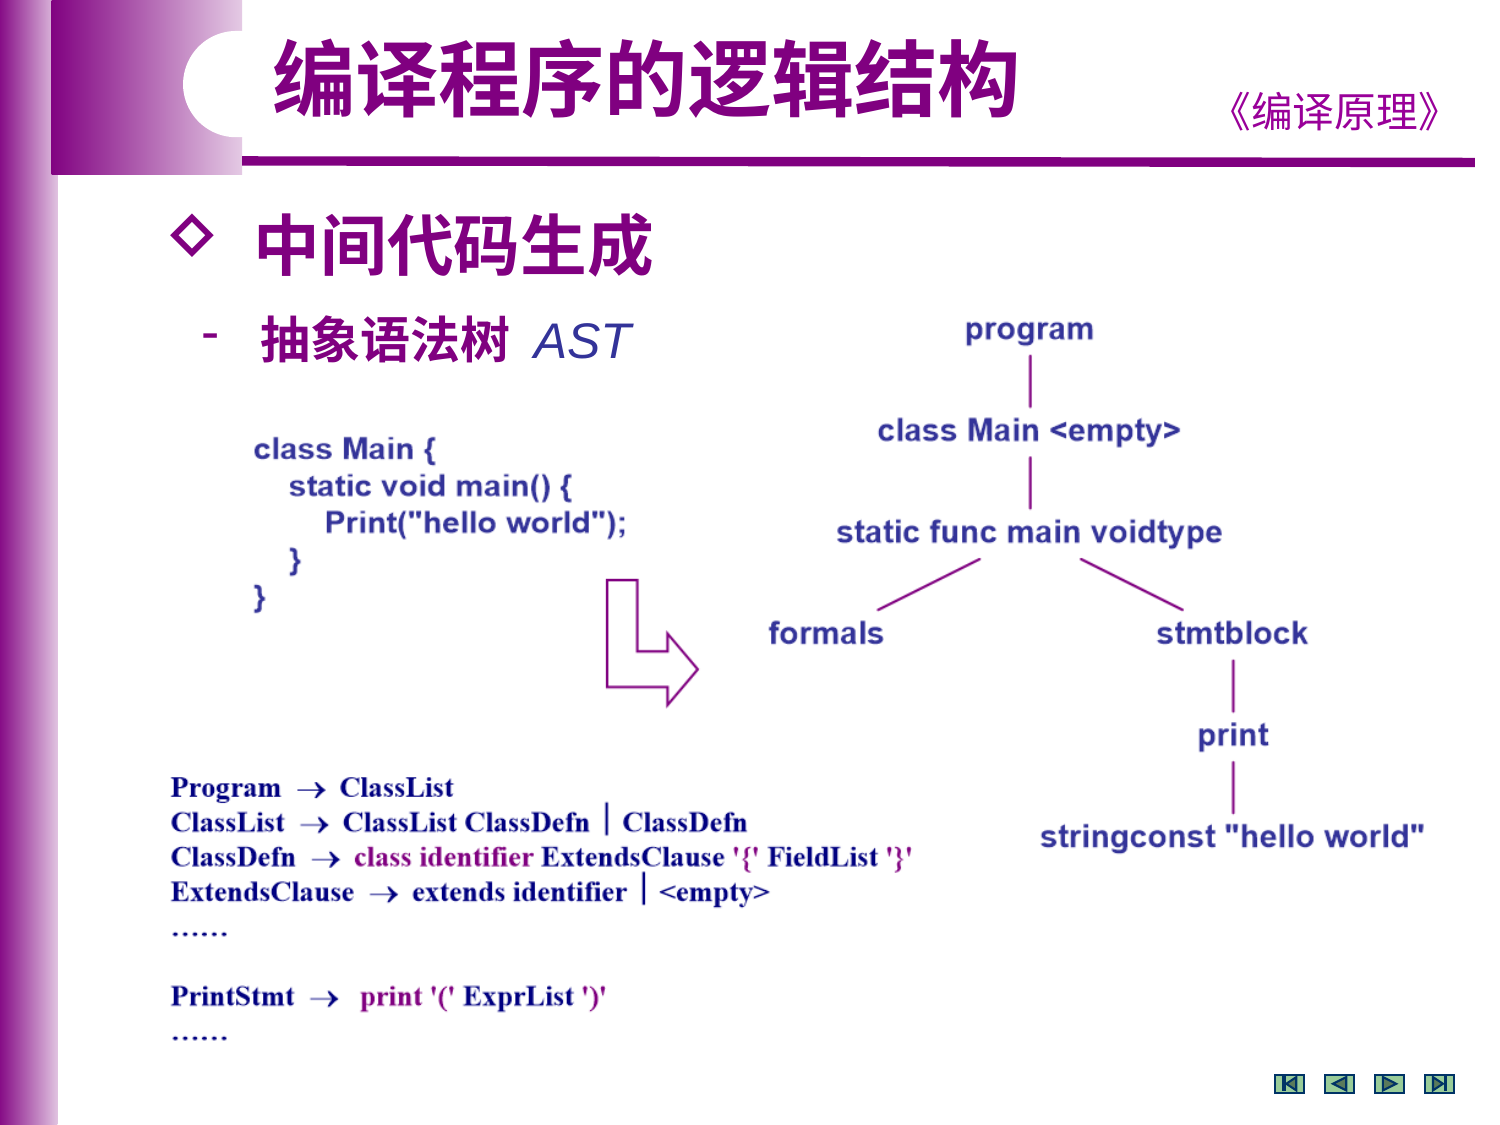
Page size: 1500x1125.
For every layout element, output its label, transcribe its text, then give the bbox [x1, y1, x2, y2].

text_box 编译程序的逻辑结构 [248, 31, 1046, 136]
text_box [1374, 1074, 1405, 1093]
text_box [1324, 1074, 1355, 1093]
text_box [1274, 1074, 1305, 1093]
picture [158, 290, 1436, 1059]
text_box 中间代码生成 抽象语法树 AST [147, 196, 1400, 377]
text_box [1424, 1074, 1455, 1093]
